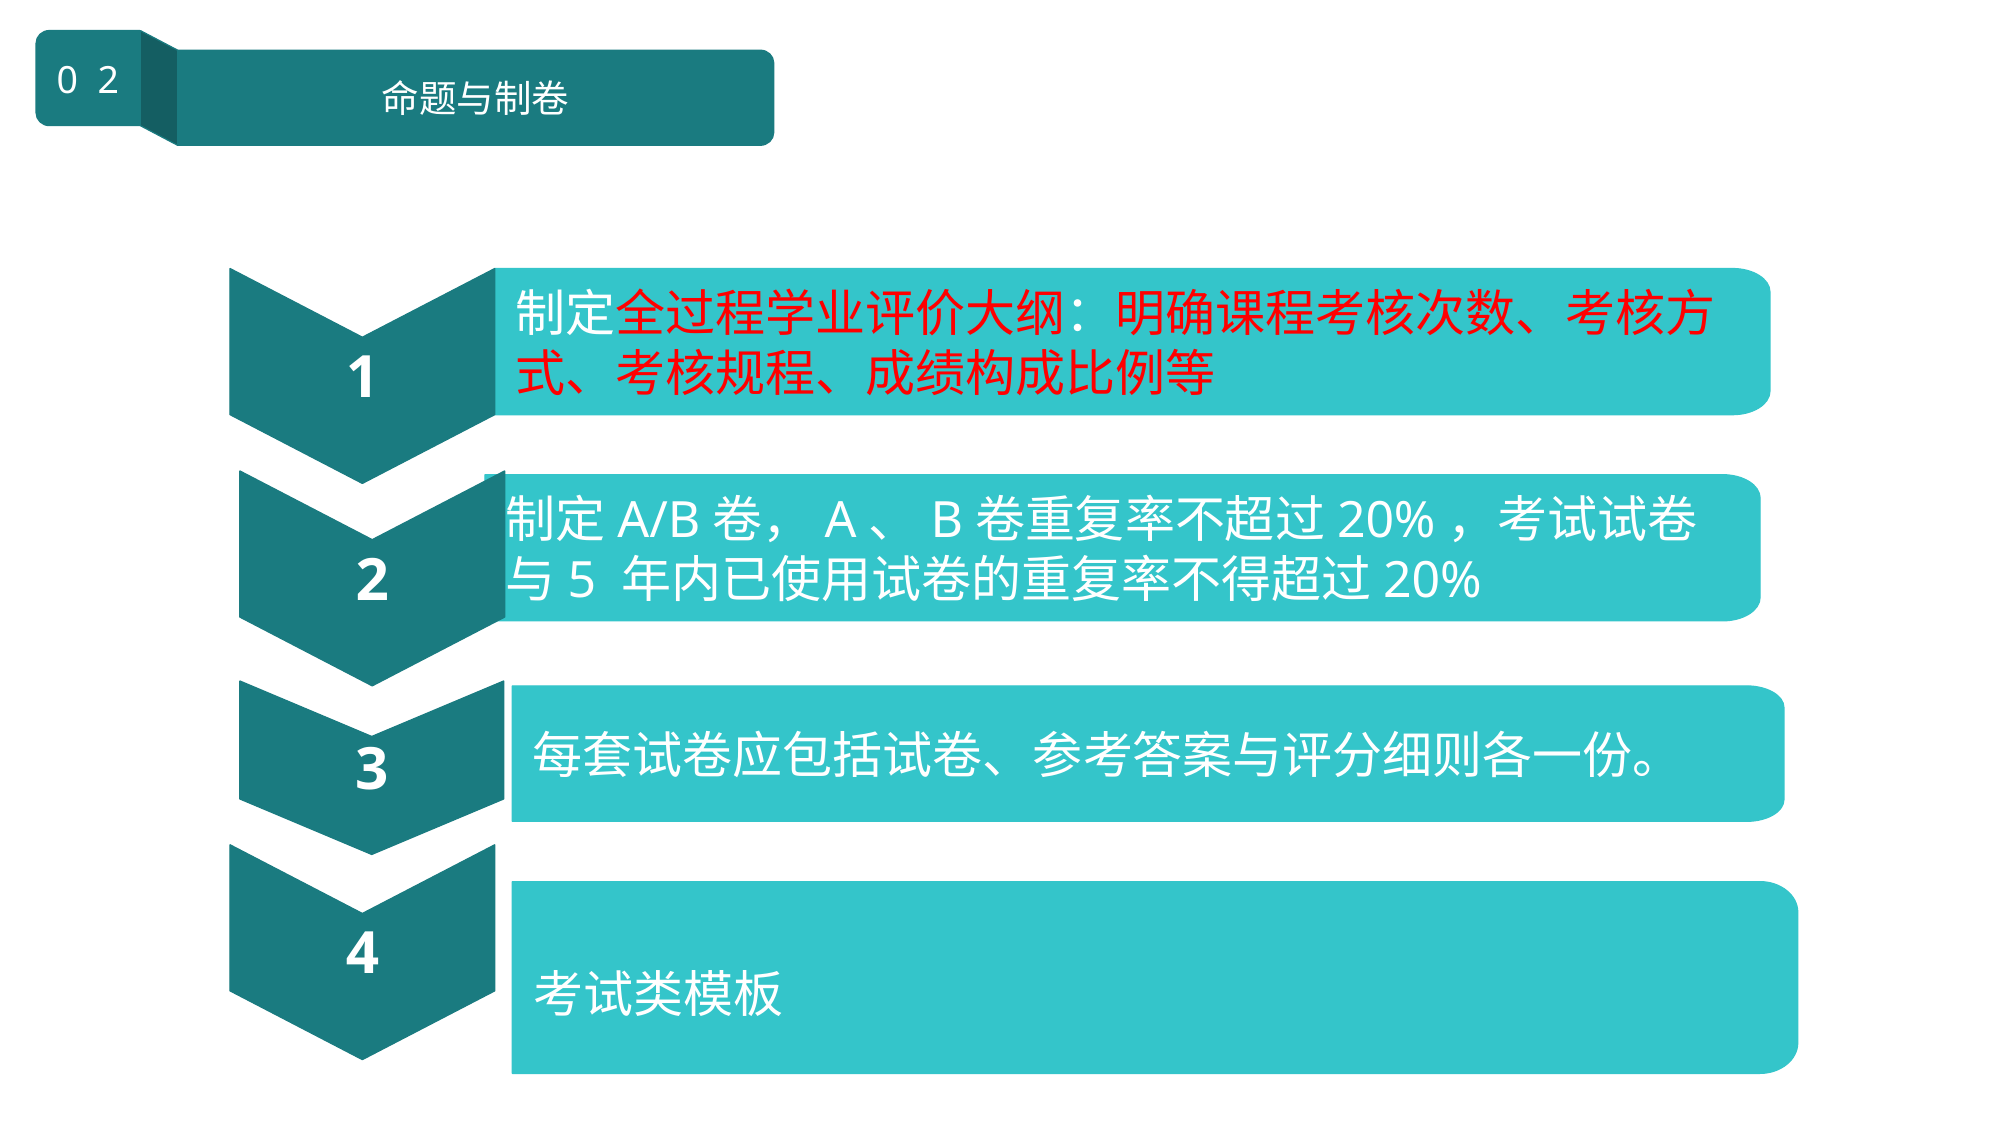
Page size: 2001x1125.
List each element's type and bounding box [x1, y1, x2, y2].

text_box [239, 680, 1784, 844]
text_box [229, 268, 1770, 484]
text_box [36, 30, 774, 146]
text_box [229, 844, 1798, 1074]
text_box [239, 470, 1761, 680]
